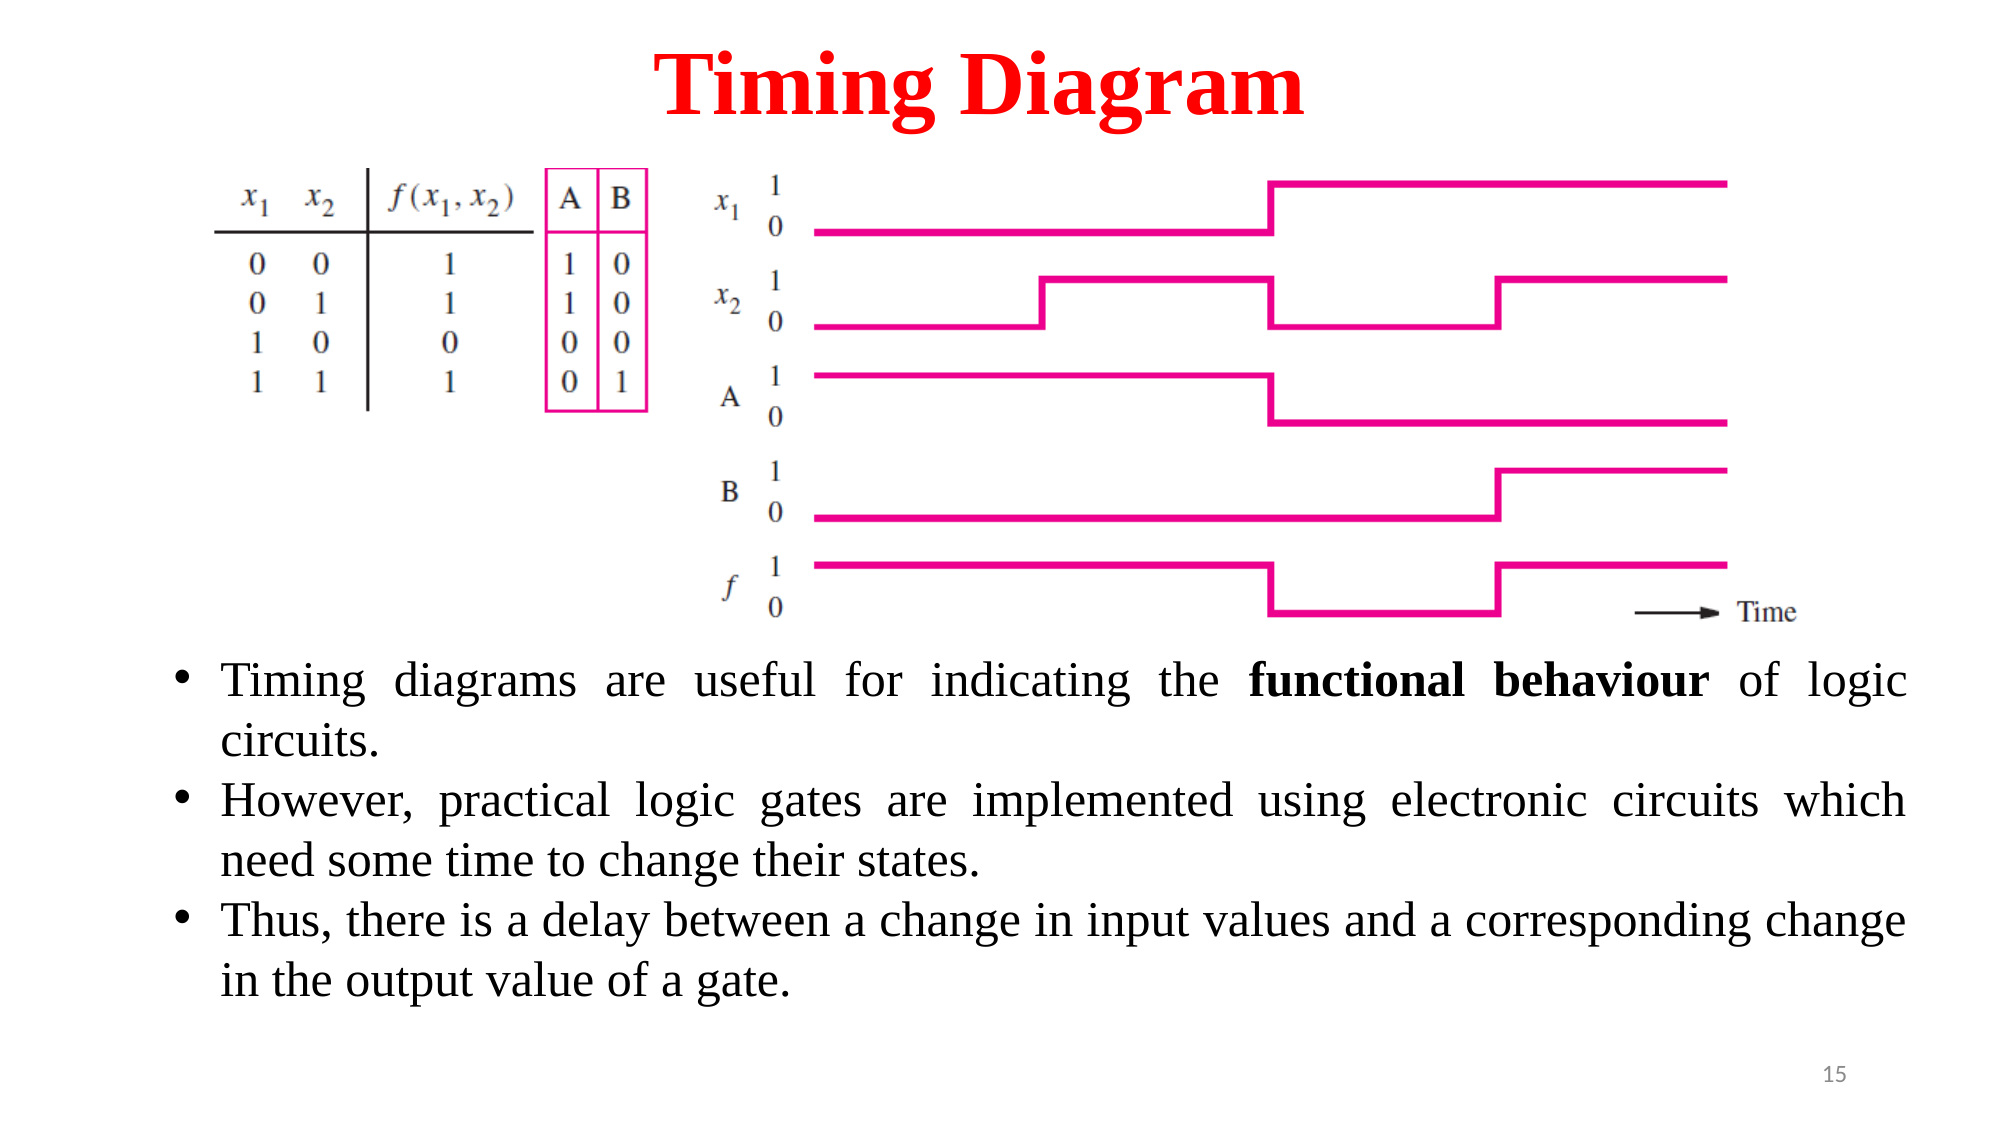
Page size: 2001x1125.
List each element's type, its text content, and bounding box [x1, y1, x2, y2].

slide_number 15 [1412, 1042, 1863, 1103]
text_box Timing diagrams are useful for indicating the functional behaviour of logic circuits. However, practical logic gates are implemented using electronic circuits which need some time to change their states. Thus, there is a delay between a change in input values and a corresponding change in the output value of a gate. [158, 639, 1923, 1015]
picture [213, 168, 674, 424]
title Timing Diagram [117, 22, 1843, 148]
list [674, 147, 1809, 638]
